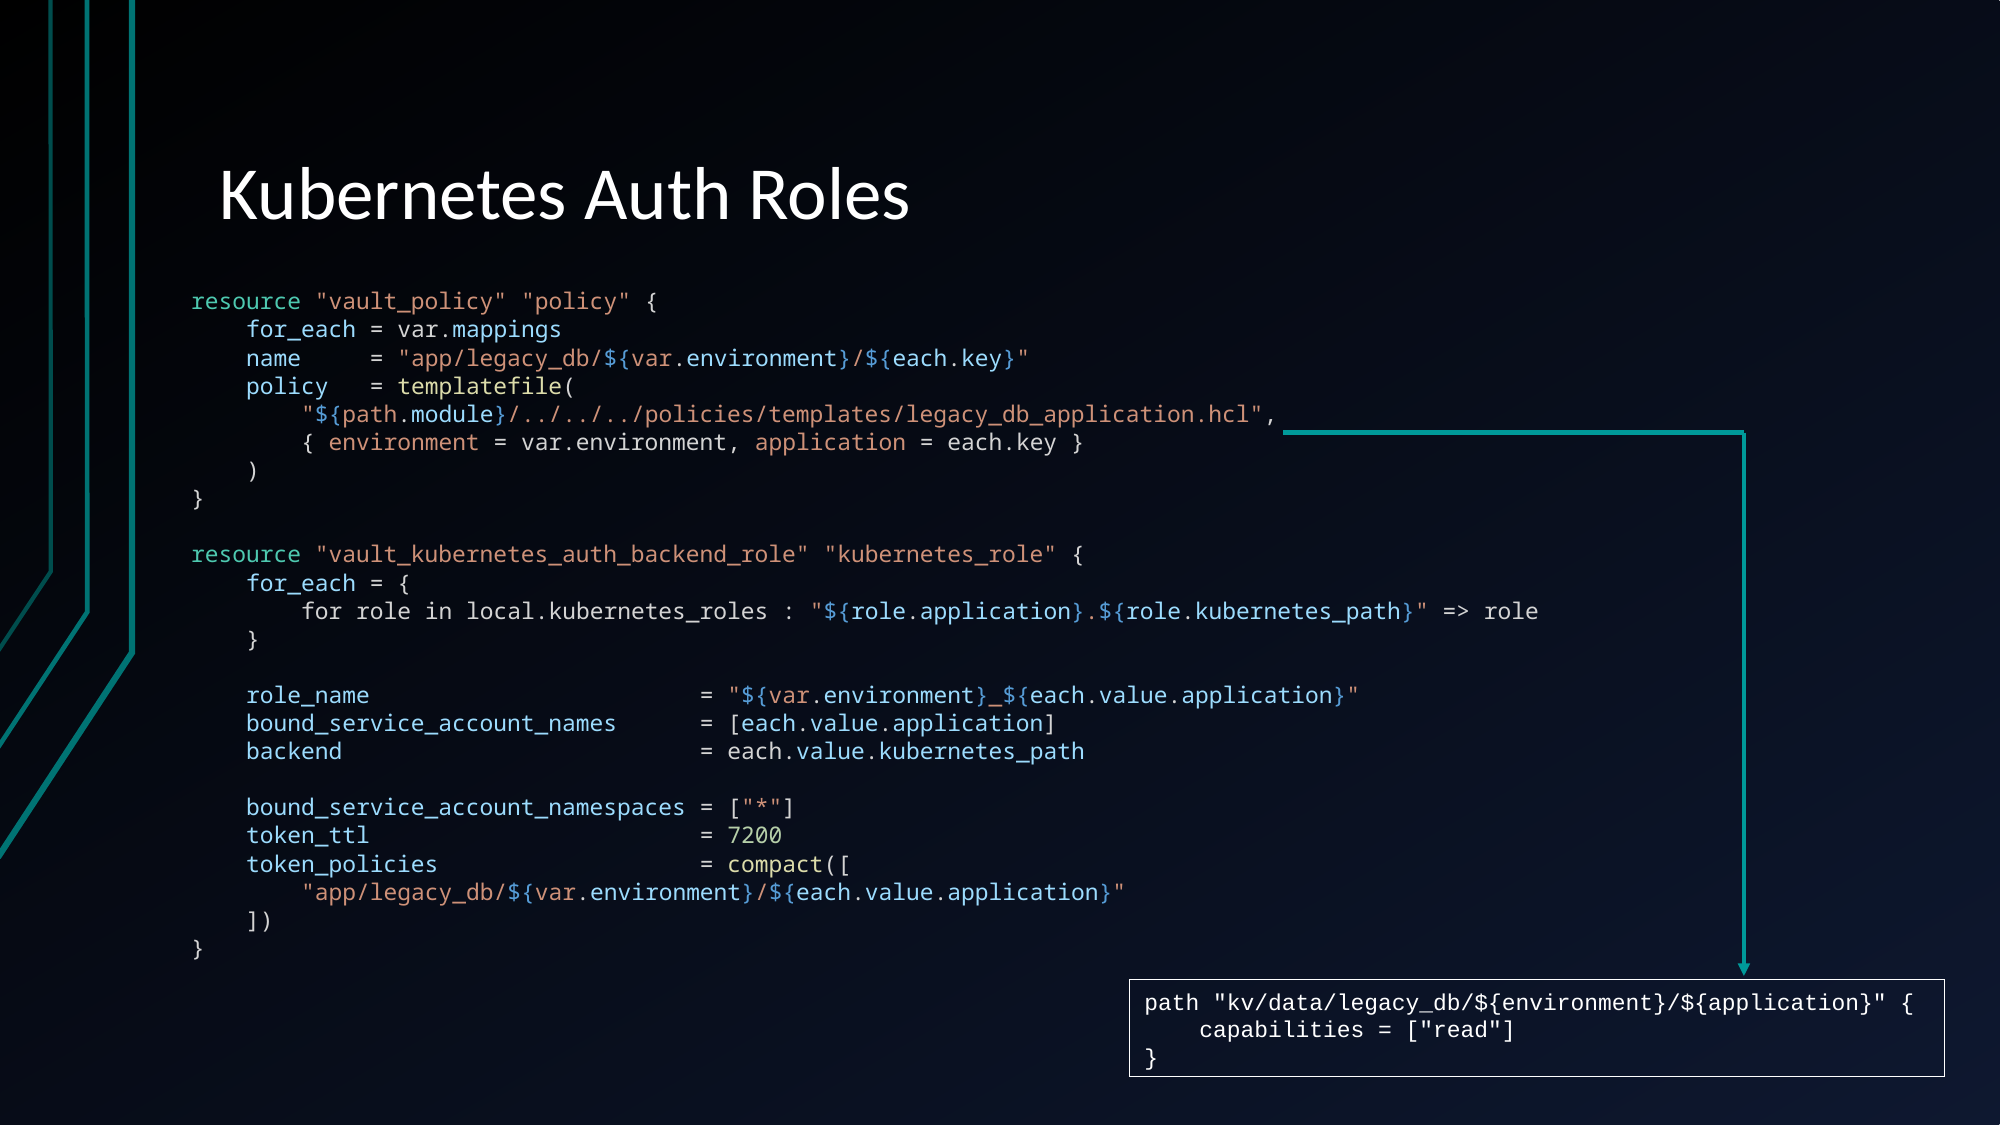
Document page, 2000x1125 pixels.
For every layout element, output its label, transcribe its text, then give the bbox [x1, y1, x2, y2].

text_box resource "vault_policy" "policy" { for_each = var.mappings name = "app/legacy_db/${var.environment}/${each.key}" policy = templatefile( "${path.module}/../../../policies/templates/legacy_db_application.hcl", { environment = var.environment, application = each.key } ) } resource "vault_kubernetes_auth_backend_role" "kubernetes_role" { for_each = { for role in local.kubernetes_roles : "${role.application}.${role.kubernetes_path}" => role } role_name = "${var.environment}_${each.value.application}" bound_service_account_names = [each.value.application] backend = each.value.kubernetes_path bound_service_account_namespaces = ["*"] token_ttl = 7200 token_policies = compact([ "app/legacy_db/${var.environment}/${each.value.application}" ]) } [176, 278, 1564, 969]
text_box path "kv/data/legacy_db/${environment}/${application}" { capabilities = ["read"] } [1129, 979, 1945, 1077]
title Kubernetes Auth Roles [199, 45, 1900, 246]
